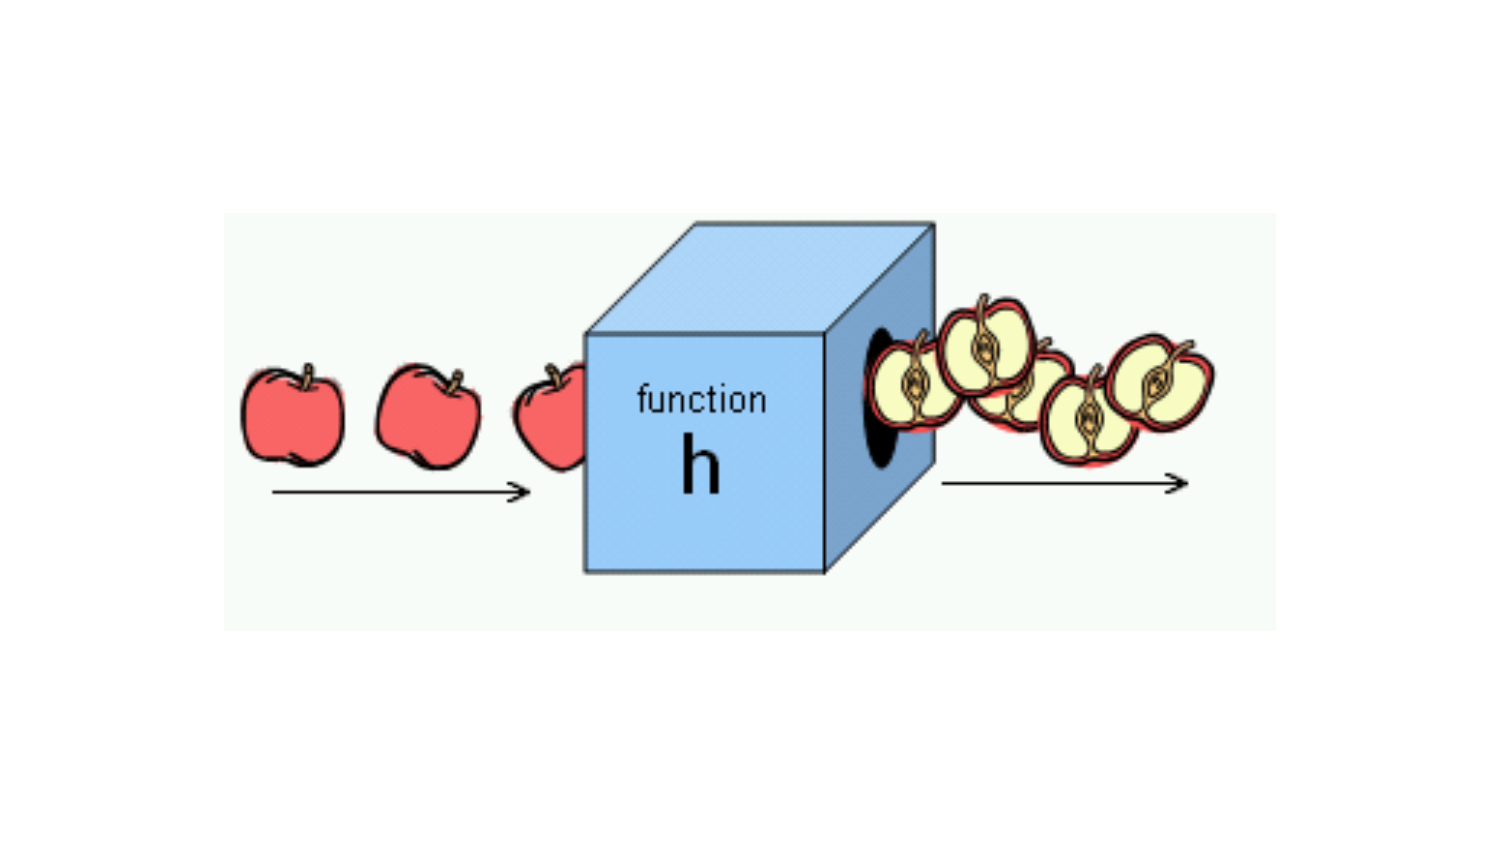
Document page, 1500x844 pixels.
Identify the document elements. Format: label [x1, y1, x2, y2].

picture [224, 213, 1276, 631]
